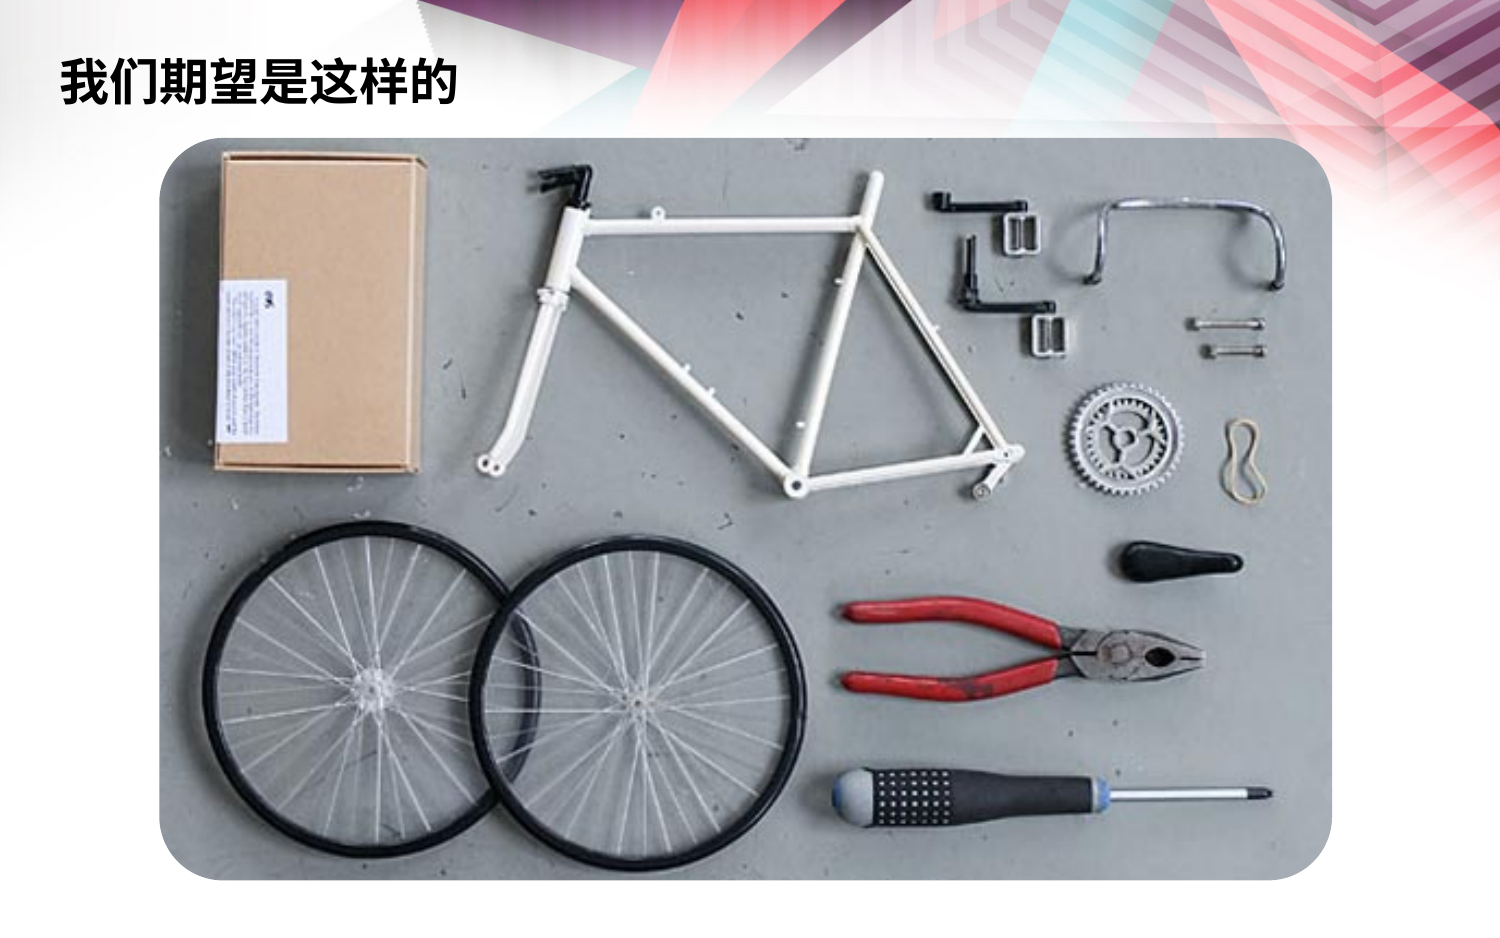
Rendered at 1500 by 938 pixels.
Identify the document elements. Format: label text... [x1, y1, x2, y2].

picture [0, 0, 1500, 938]
text_box 我们期望是这样的 [44, 43, 475, 119]
